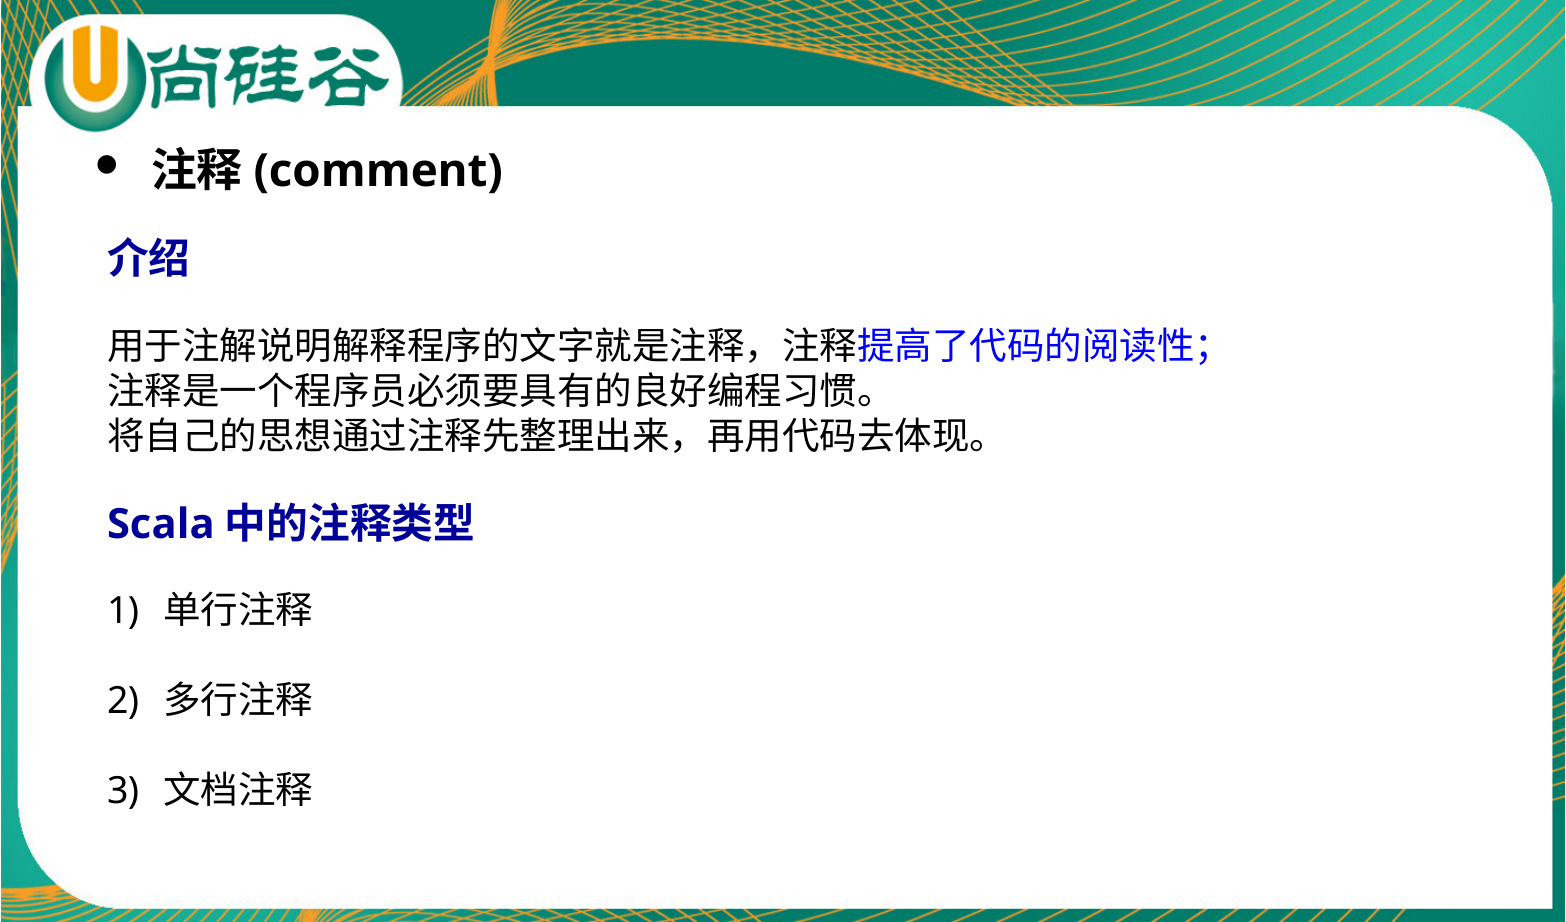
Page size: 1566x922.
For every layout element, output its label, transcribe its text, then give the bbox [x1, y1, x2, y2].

picture [0, 0, 1566, 922]
text_box [92, 217, 1535, 783]
text_box 注释(comment) [79, 139, 1325, 204]
text_box 介绍 用于注解说明解释程序的文字就是注释，注释提高了代码的阅读性； 注释是一个程序员必须要具有的良好编程习惯。 将自己的思想通过注释先整理出来，再用代码去体现。 Scala中的注释类型 单行注释 多行注释 文档注释 [92, 224, 1473, 859]
